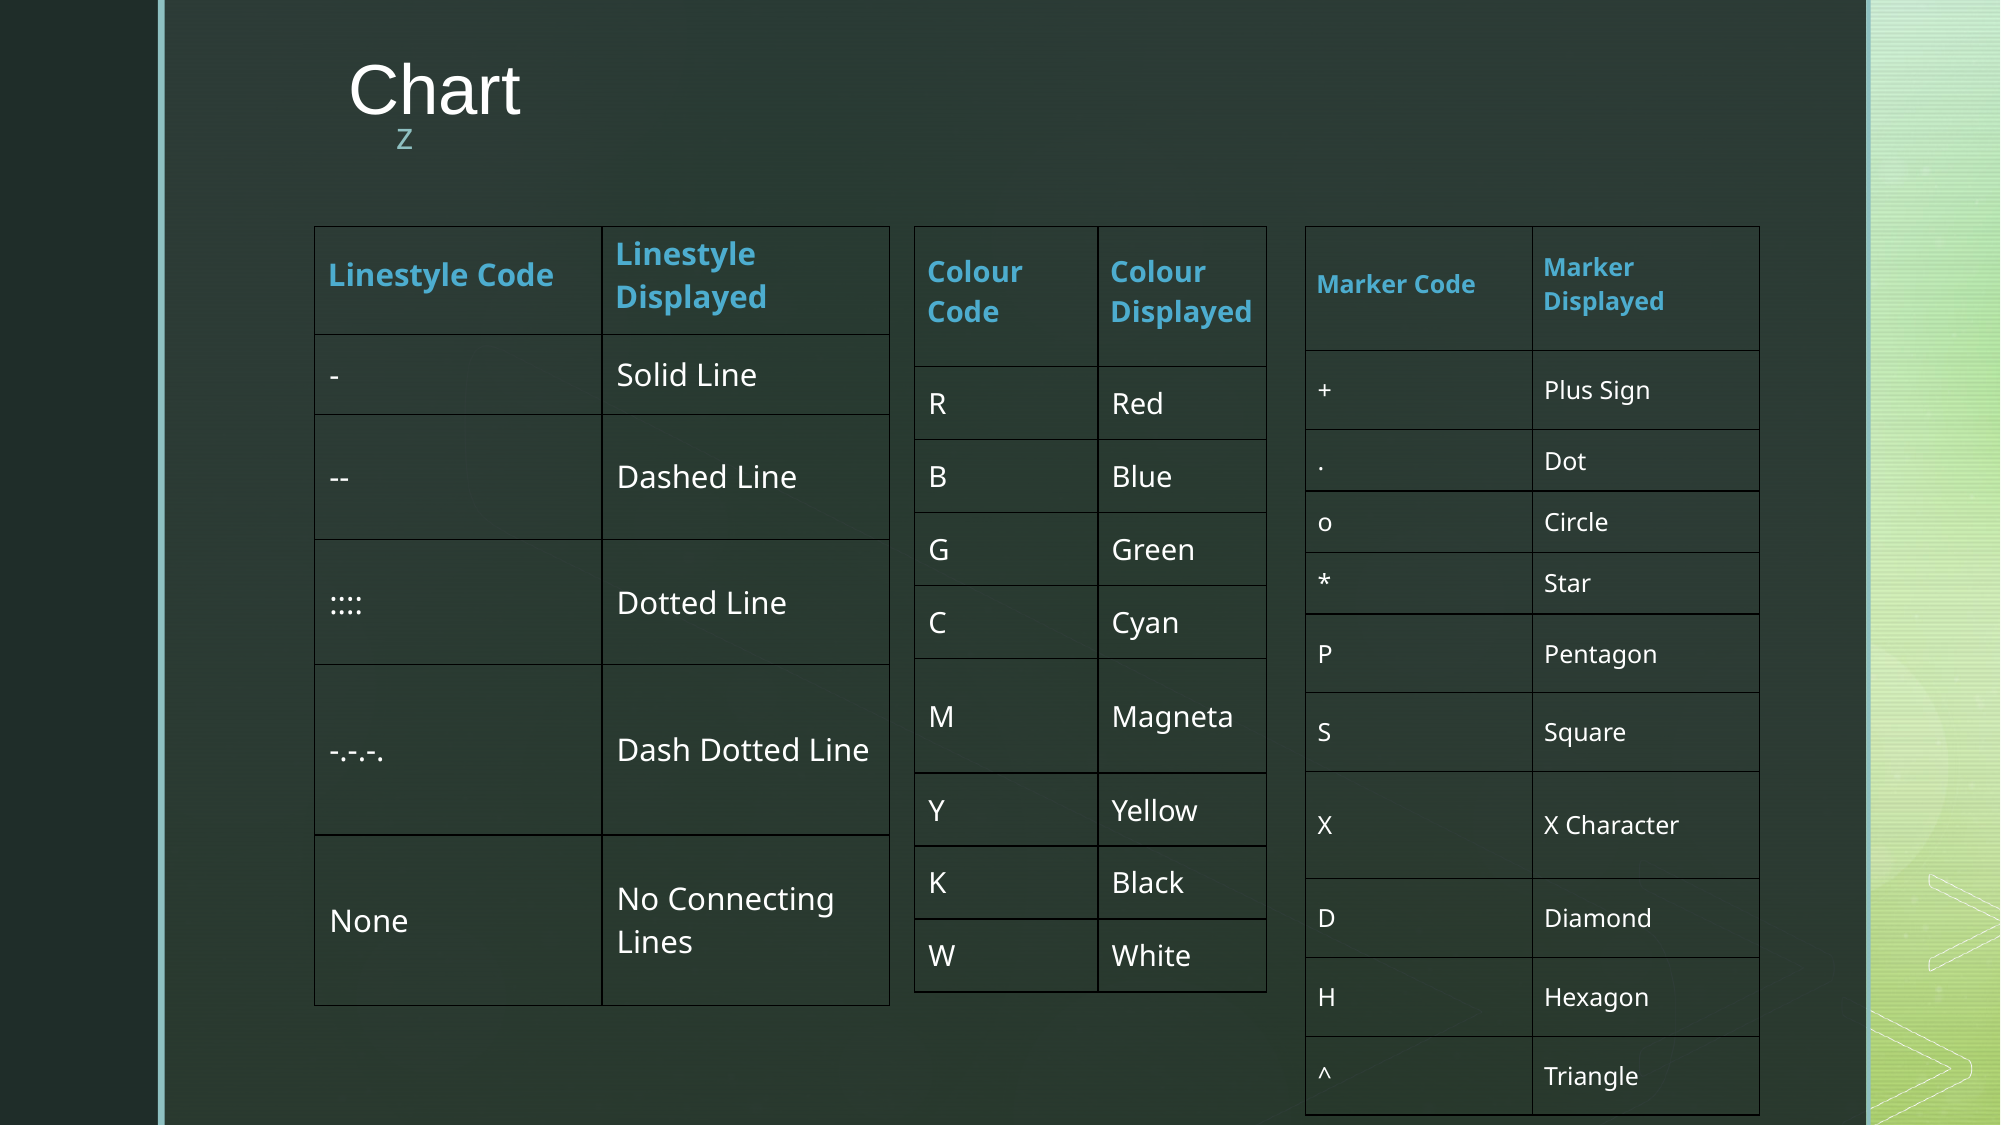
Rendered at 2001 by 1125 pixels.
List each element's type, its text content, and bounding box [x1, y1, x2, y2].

table_cell Y [915, 774, 1097, 845]
table_cell White [1099, 920, 1266, 991]
table_header Colour Displayed [1099, 227, 1266, 366]
table_cell Star [1533, 553, 1759, 613]
table_header Colour Code [915, 227, 1097, 366]
table_header Marker Code [1306, 227, 1532, 350]
table_cell G [915, 513, 1097, 585]
table_cell Blue [1099, 440, 1266, 512]
table_cell o [1306, 492, 1532, 552]
table_cell Diamond [1533, 879, 1759, 957]
table_cell Triangle [1533, 1037, 1759, 1114]
table_cell Hexagon [1533, 958, 1759, 1036]
table_cell ^ [1306, 1037, 1532, 1114]
table_cell Dash Dotted Line [603, 665, 889, 834]
table_cell Circle [1533, 492, 1759, 552]
table_cell - [315, 335, 601, 414]
table_cell Green [1099, 513, 1266, 585]
table_cell Yellow [1099, 774, 1266, 845]
table_cell Black [1099, 847, 1266, 918]
table_cell D [1306, 879, 1532, 957]
table_cell C [915, 586, 1097, 658]
table_cell Red [1099, 367, 1266, 439]
table_cell K [915, 847, 1097, 918]
table_cell None [315, 836, 601, 1005]
text_box [252, 0, 1630, 138]
table_cell S [1306, 693, 1532, 771]
table_cell M [915, 659, 1097, 772]
table_cell . [1306, 430, 1532, 490]
table_cell Cyan [1099, 586, 1266, 658]
table_cell H [1306, 958, 1532, 1036]
table_cell X Character [1533, 772, 1759, 878]
title Chart [333, 46, 1734, 160]
table_cell Square [1533, 693, 1759, 771]
table_cell + [1306, 351, 1532, 429]
table_cell * [1306, 553, 1532, 613]
table_cell :::: [315, 540, 601, 664]
table_cell P [1306, 615, 1532, 692]
table_cell -- [315, 415, 601, 539]
table_header Marker Displayed [1533, 227, 1759, 350]
table_cell Magneta [1099, 659, 1266, 772]
table_cell Plus Sign [1533, 351, 1759, 429]
table_cell Dotted Line [603, 540, 889, 664]
table_cell No Connecting Lines [603, 836, 889, 1005]
table_header Linestyle Code [315, 227, 601, 334]
table_cell B [915, 440, 1097, 512]
table_header Linestyle Displayed [603, 227, 889, 334]
table_cell Dot [1533, 430, 1759, 490]
picture [1871, 0, 2001, 1125]
table_cell Dashed Line [603, 415, 889, 539]
table_cell Pentagon [1533, 615, 1759, 692]
table_cell X [1306, 772, 1532, 878]
table_cell Solid Line [603, 335, 889, 414]
table_cell R [915, 367, 1097, 439]
table_cell W [915, 920, 1097, 991]
table_cell -.-.-. [315, 665, 601, 834]
